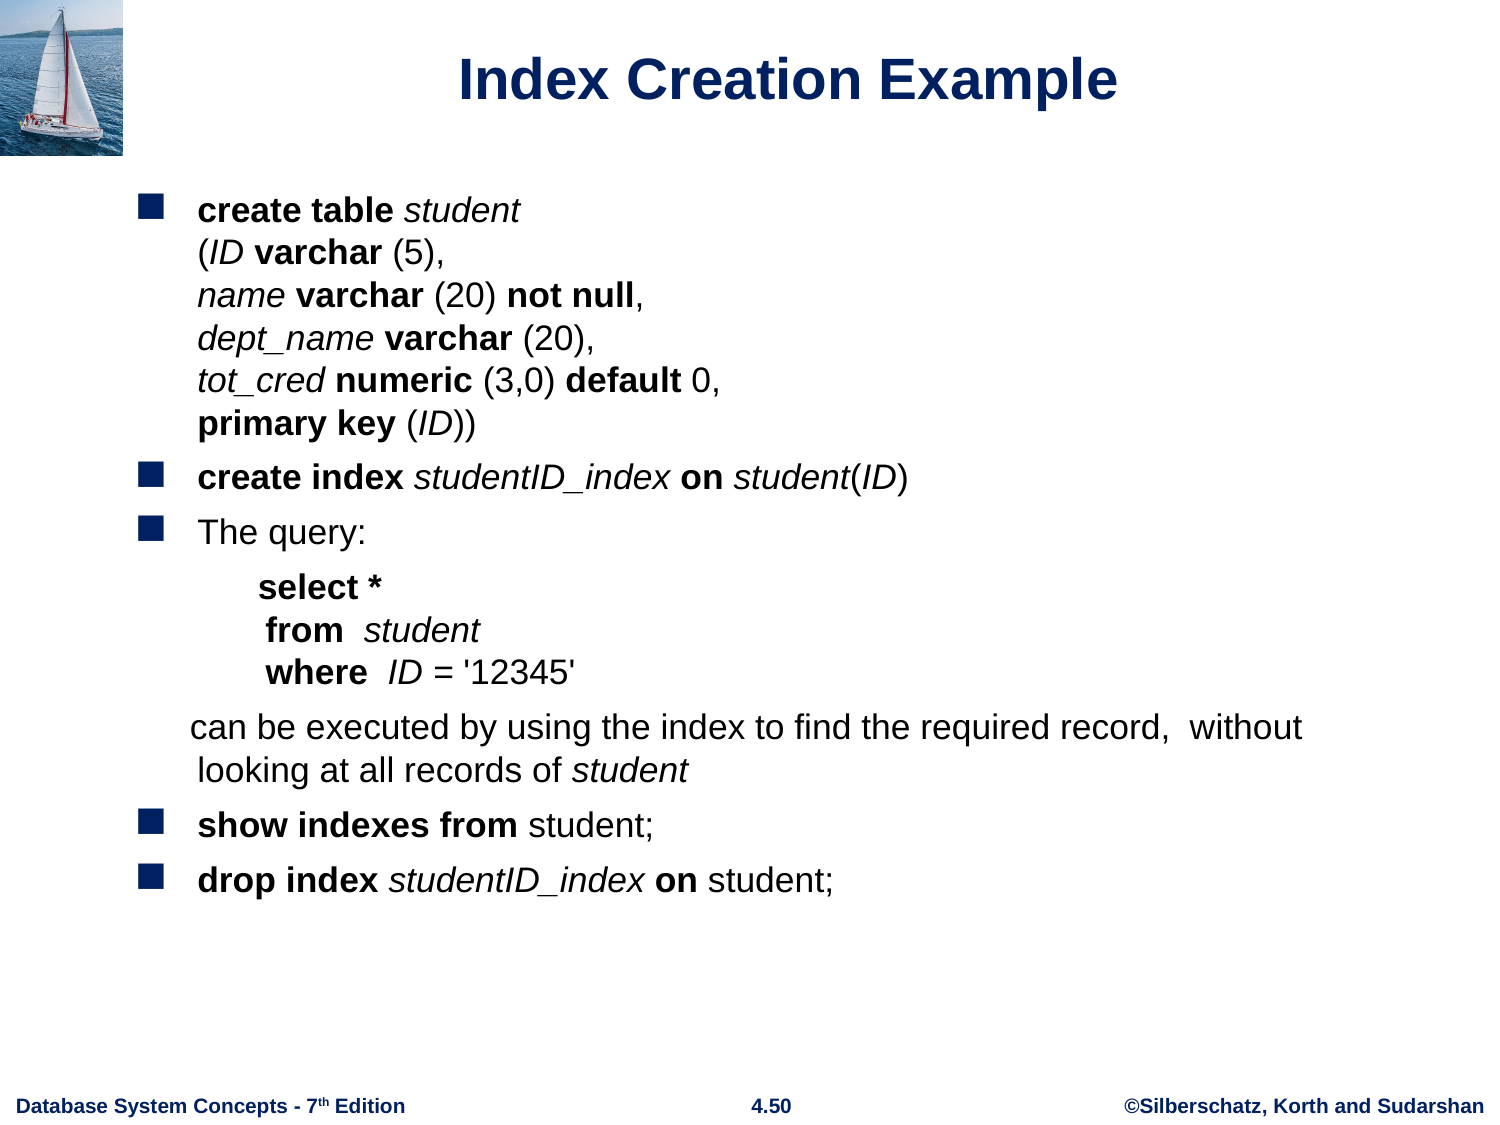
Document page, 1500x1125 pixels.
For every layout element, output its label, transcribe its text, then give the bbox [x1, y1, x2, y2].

title Index Creation Example [125, 18, 1452, 120]
picture [0, 0, 123, 156]
list create table student (ID varchar (5), name varchar (20) not null, dept_name varchar (20), tot_cred numeric (3,0) default 0, primary key (ID)) create index studentID_index on student(ID) The query: select * from student where ID = '12345' can be executed by using the index to find the required record, without looking at all records of student show indexes from student; drop index studentID_index on student; [126, 179, 1356, 928]
